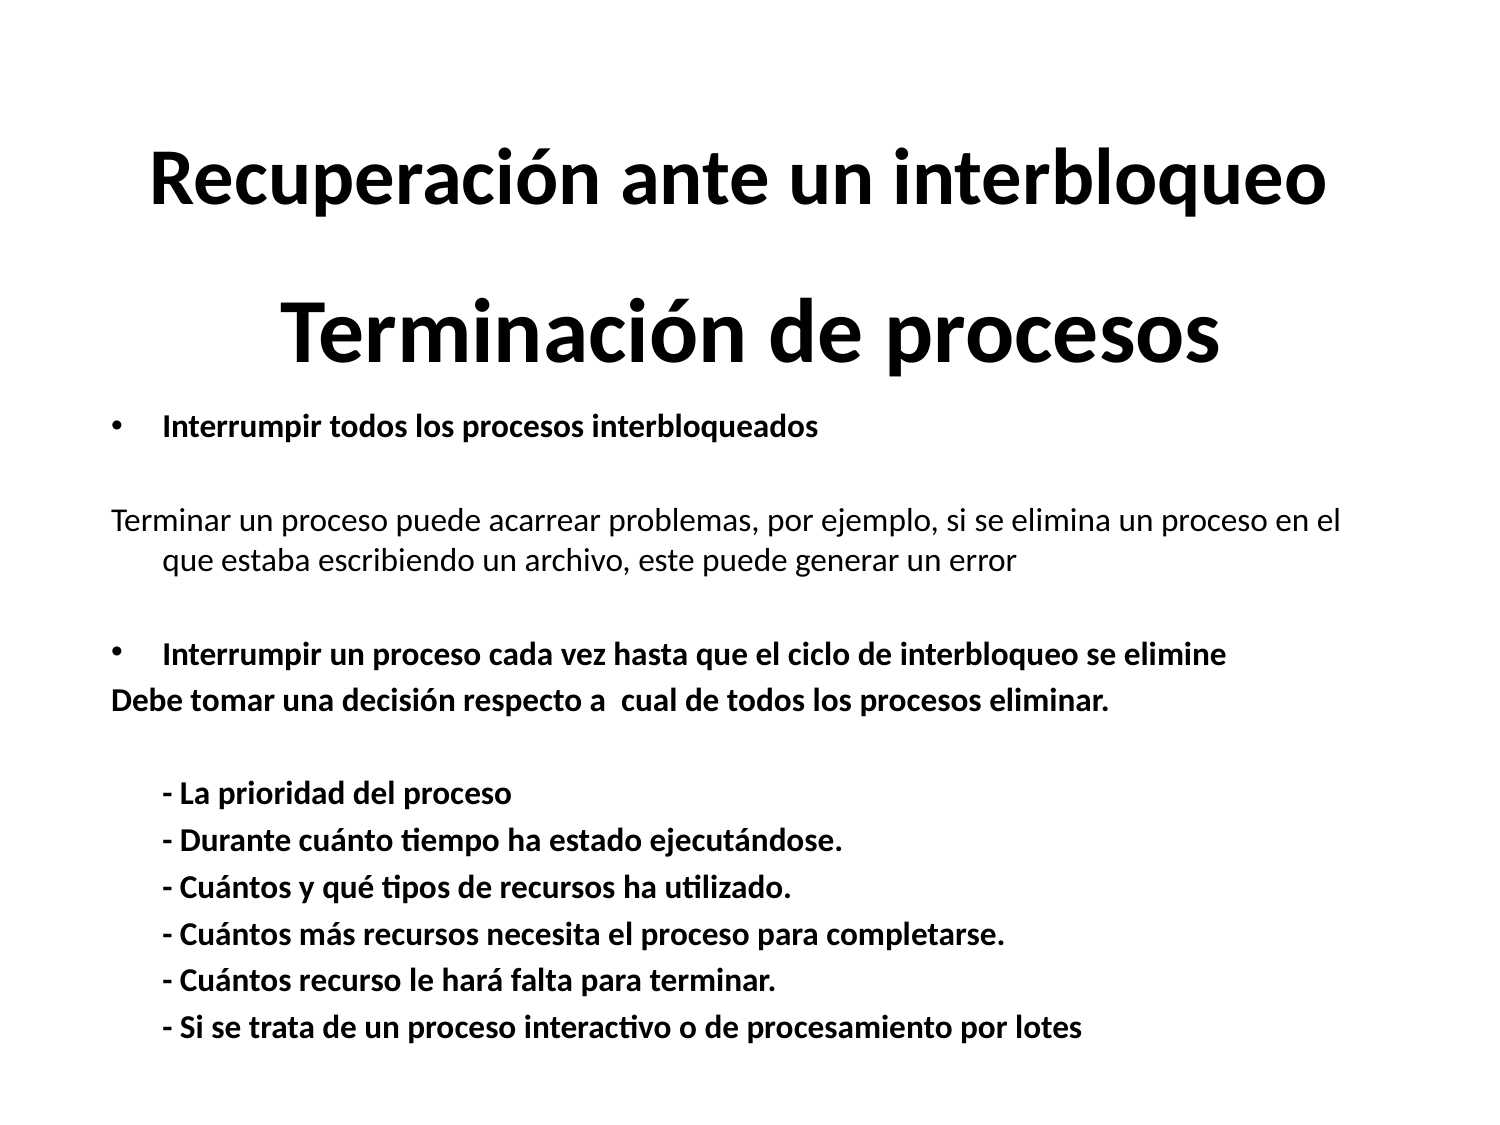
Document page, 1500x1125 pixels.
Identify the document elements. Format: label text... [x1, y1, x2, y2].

title Terminación de procesos [76, 231, 1427, 420]
list Interrumpir todos los procesos interbloqueados Terminar un proceso puede acarrear problemas, por ejemplo, si se elimina un proceso en el que estaba escribiendo un archivo, este puede generar un error Interrumpir un proceso cada vez hasta que el ciclo de interbloqueo se elimine Debe tomar una decisión respecto a cual de todos los procesos eliminar. - La prioridad del proceso - Durante cuánto tiempo ha estado ejecutándose. - Cuántos y qué tipos de recursos ha utilizado. - Cuántos más recursos necesita el proceso para completarse. - Cuántos recurso le hará falta para terminar. - Si se trata de un proceso interactivo o de procesamiento por lotes [96, 397, 1408, 1059]
text_box Recuperación ante un interbloqueo [64, 78, 1415, 266]
